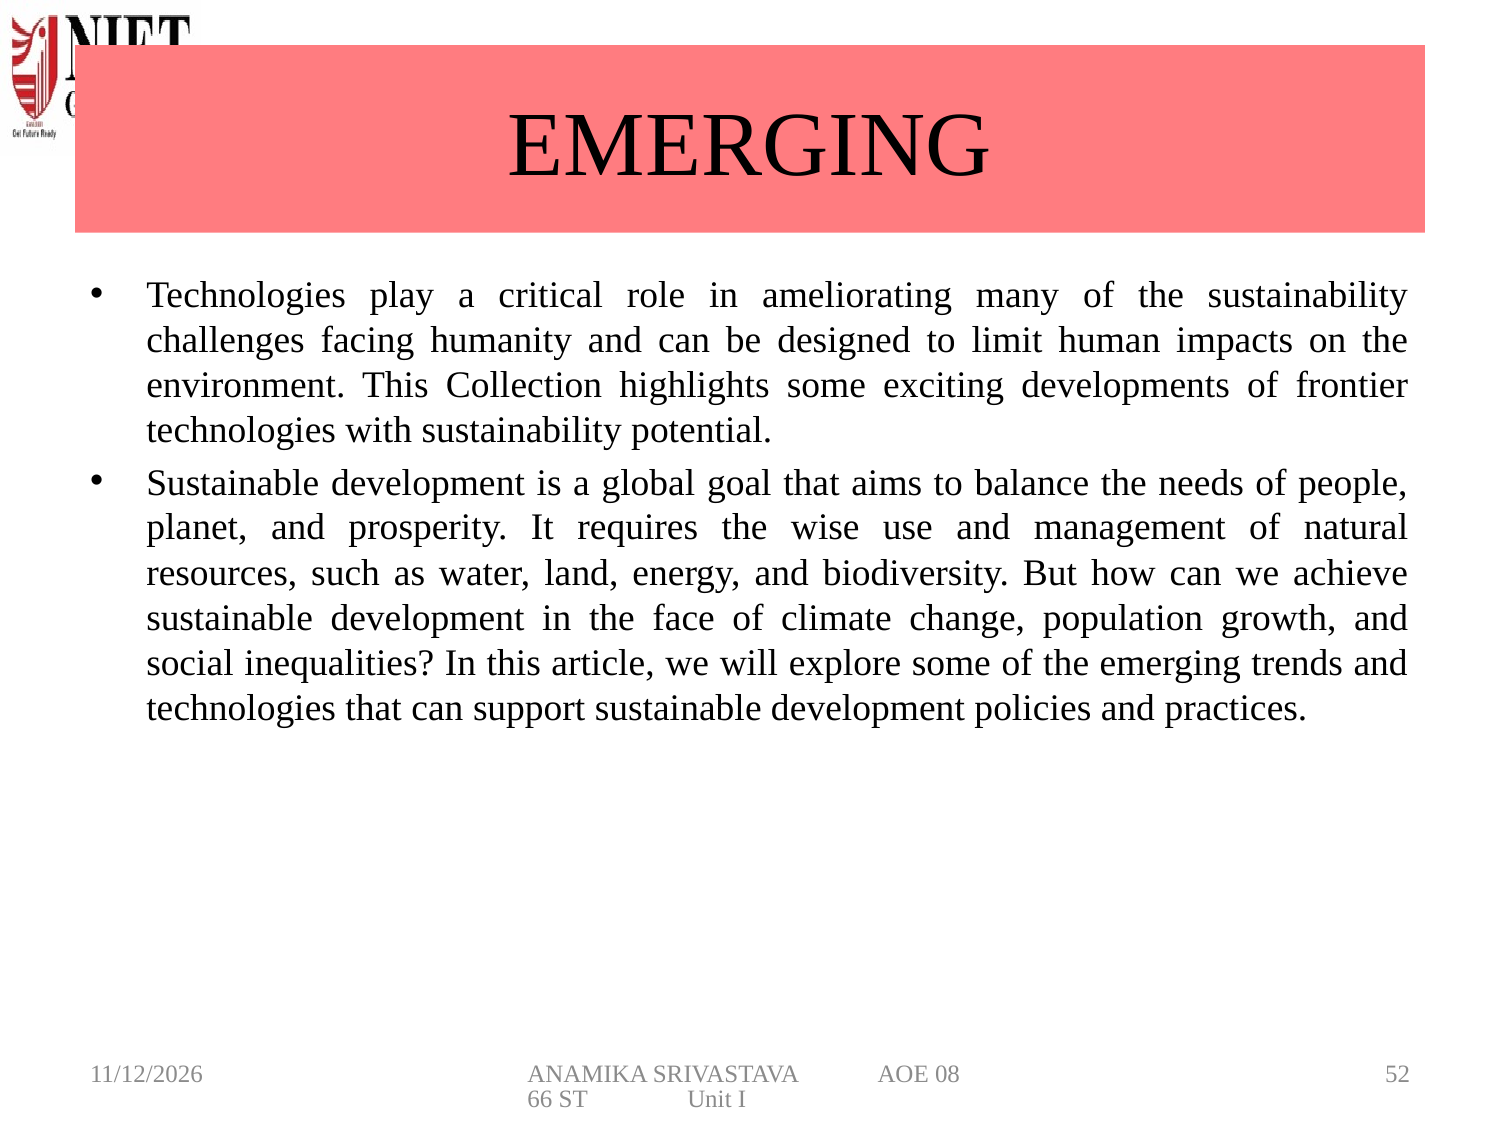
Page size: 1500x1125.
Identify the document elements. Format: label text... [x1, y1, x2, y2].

picture [0, 0, 201, 156]
slide_number 52 [1074, 1042, 1425, 1103]
list Technologies play a critical role in ameliorating many of the sustainability challenges facing humanity and can be designed to limit human impacts on the environment. This Collection highlights some exciting developments of frontier technologies with sustainability potential. Sustainable development is a global goal that aims to balance the needs of people, planet, and prosperity. It requires the wise use and management of natural resources, such as water, land, energy, and biodiversity. But how can we achieve sustainable development in the face of climate change, population growth, and social inequalities? In this article, we will explore some of the emerging trends and technologies that can support sustainable development policies and practices. [75, 262, 1425, 1005]
footer ANAMIKA SRIVASTAVA AOE 0866 ST Unit I [512, 1042, 988, 1103]
title EMERGING [75, 45, 1425, 233]
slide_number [75, 1042, 425, 1103]
